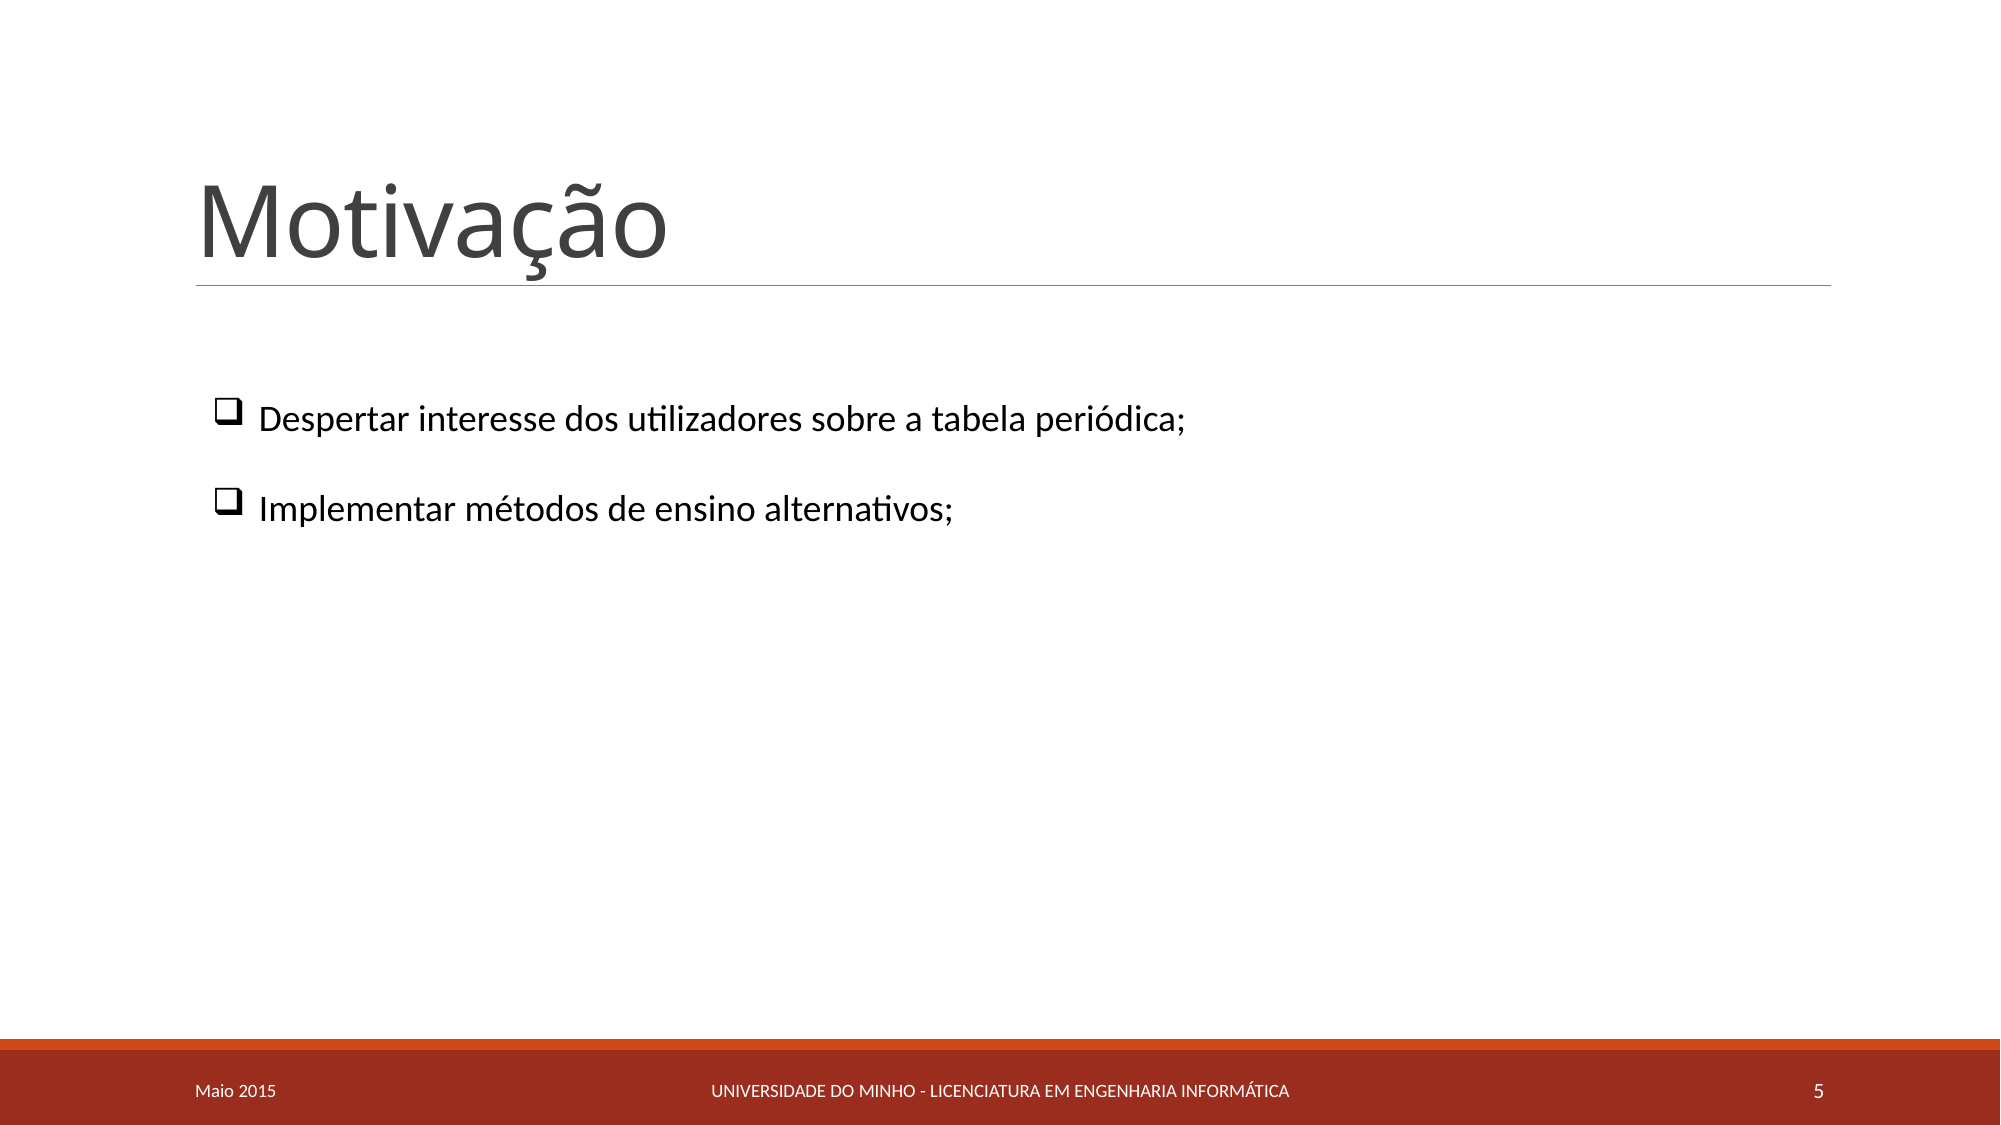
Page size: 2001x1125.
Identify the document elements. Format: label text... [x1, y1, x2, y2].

slide_number 5 [1624, 1059, 1840, 1120]
slide_number Maio 2015 [180, 1059, 586, 1120]
footer Universidade do Minho - Licenciatura em Engenharia Informática [604, 1059, 1396, 1120]
title Motivação [180, 47, 1830, 285]
text_box Despertar interesse dos utilizadores sobre a tabela periódica; Implementar métodos de ensino alternativos; [197, 296, 1852, 627]
